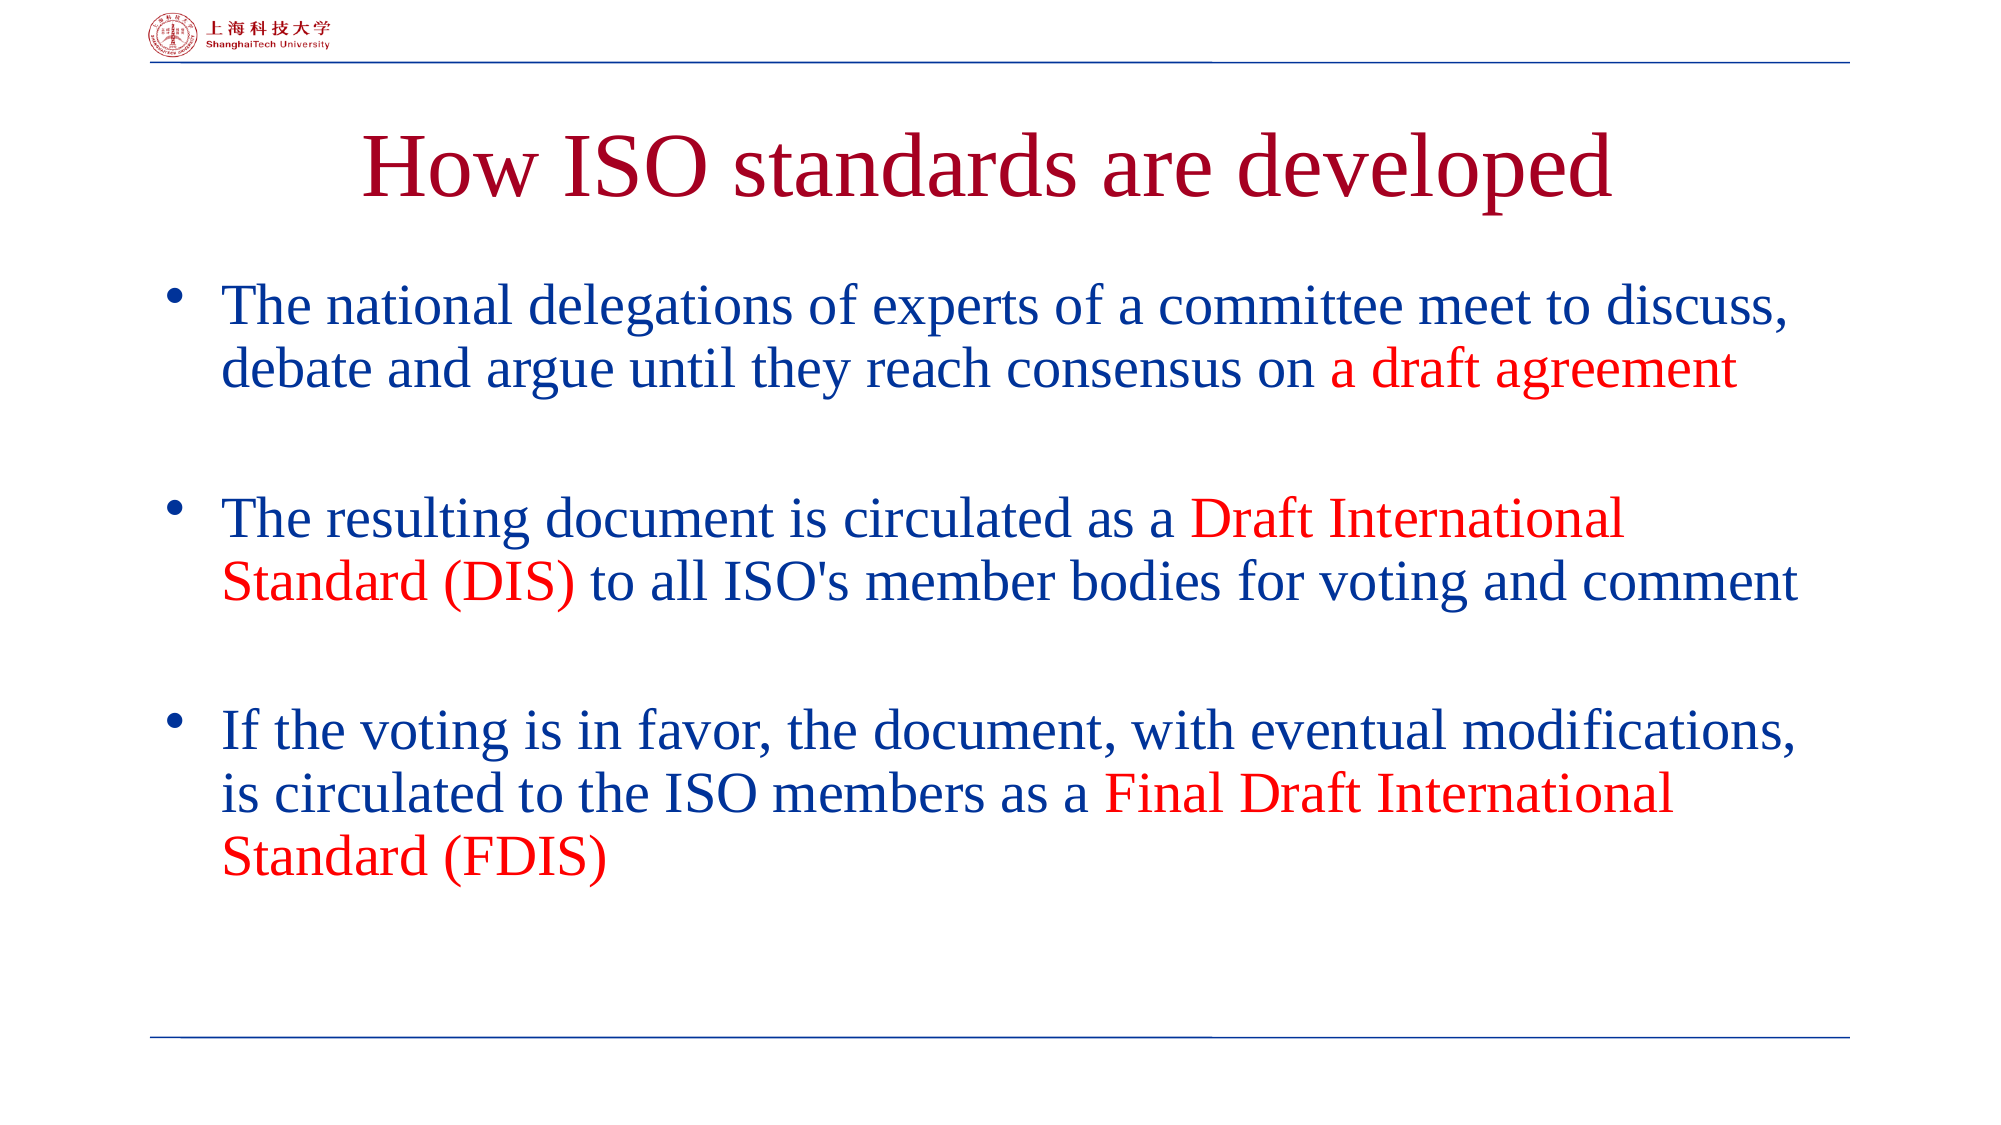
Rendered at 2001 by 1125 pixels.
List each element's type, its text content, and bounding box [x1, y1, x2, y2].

title How ISO standards are developed [149, 66, 1851, 255]
picture [144, 7, 332, 58]
list The national delegations of experts of a committee meet to discuss, debate and argue until they reach consensus on a draft agreement The resulting document is circulated as a Draft International Standard (DIS) to all ISO's member bodies for voting and comment If the voting is in favor, the document, with eventual modifications, is circulated to the ISO members as a Final Draft International Standard (FDIS) [149, 266, 1851, 1001]
